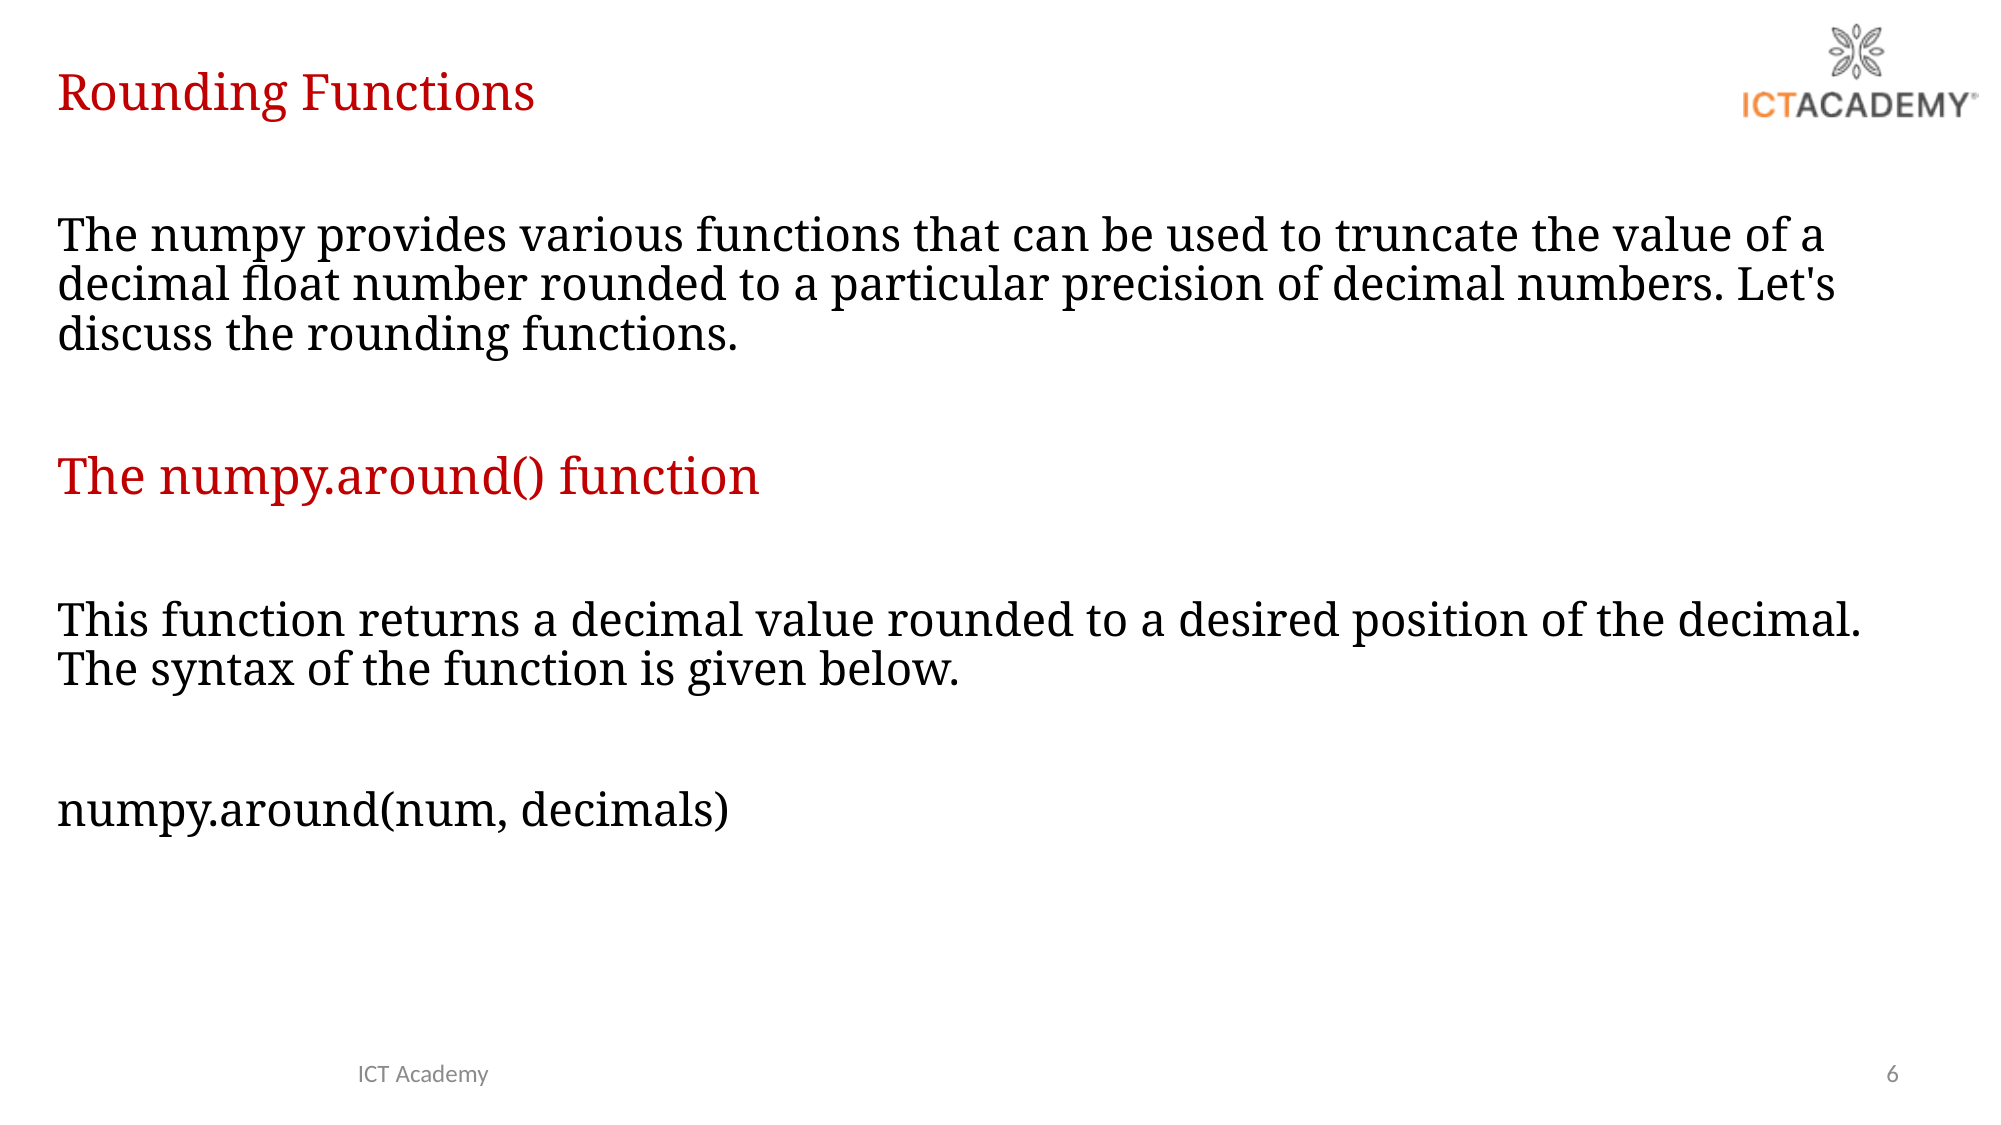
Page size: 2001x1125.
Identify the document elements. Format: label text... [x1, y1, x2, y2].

slide_number 6 [1464, 1042, 1915, 1103]
list Rounding Functions The numpy provides various functions that can be used to truncate the value of a decimal float number rounded to a particular precision of decimal numbers. Let's discuss the rounding functions. The numpy.around() function This function returns a decimal value rounded to a desired position of the decimal. The syntax of the function is given below. numpy.around(num, decimals) [42, 59, 1910, 1103]
footer ICT Academy [85, 1042, 761, 1103]
picture [1743, 22, 1979, 120]
